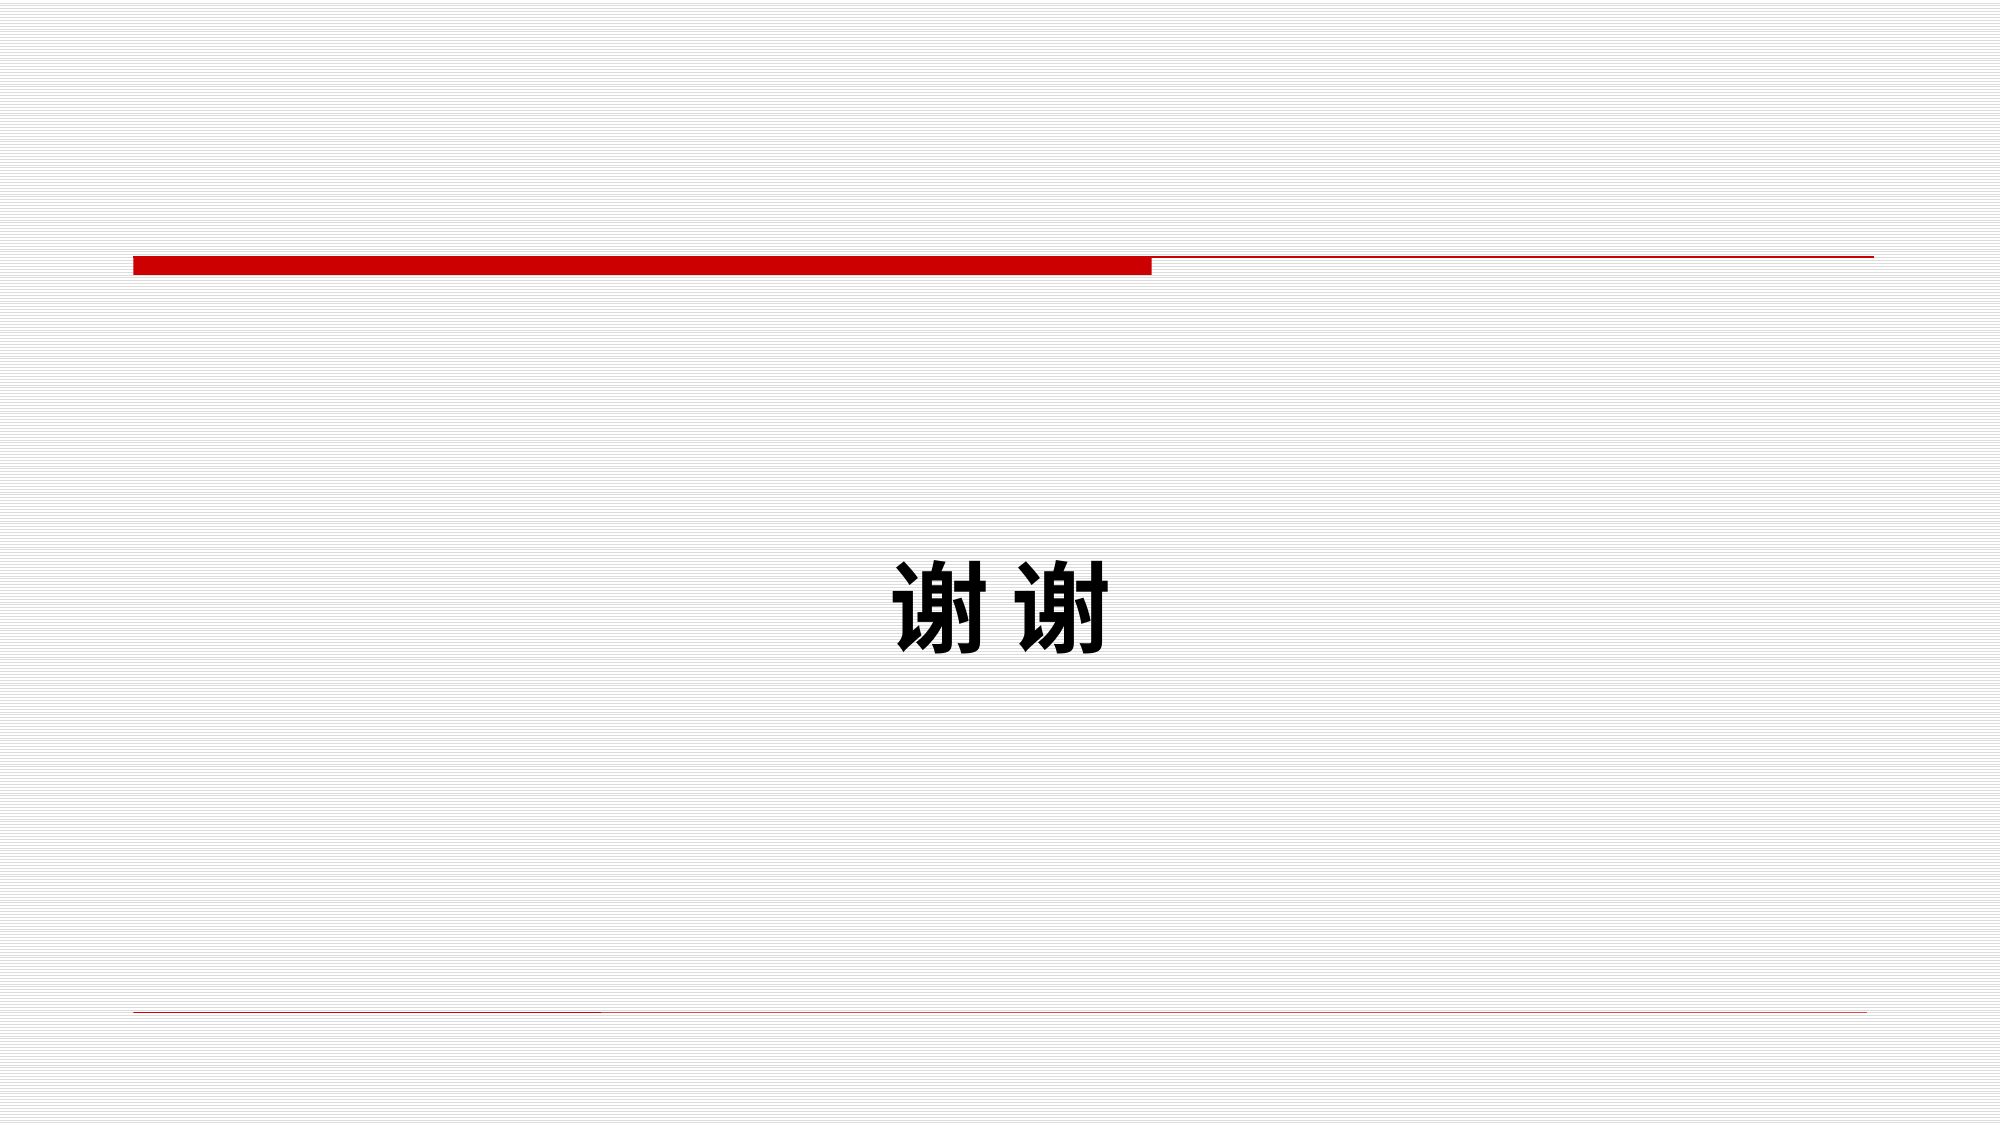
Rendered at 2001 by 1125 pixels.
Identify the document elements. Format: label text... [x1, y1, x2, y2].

title 谢 谢 [125, 473, 1876, 674]
slide_number [1433, 1024, 1868, 1103]
